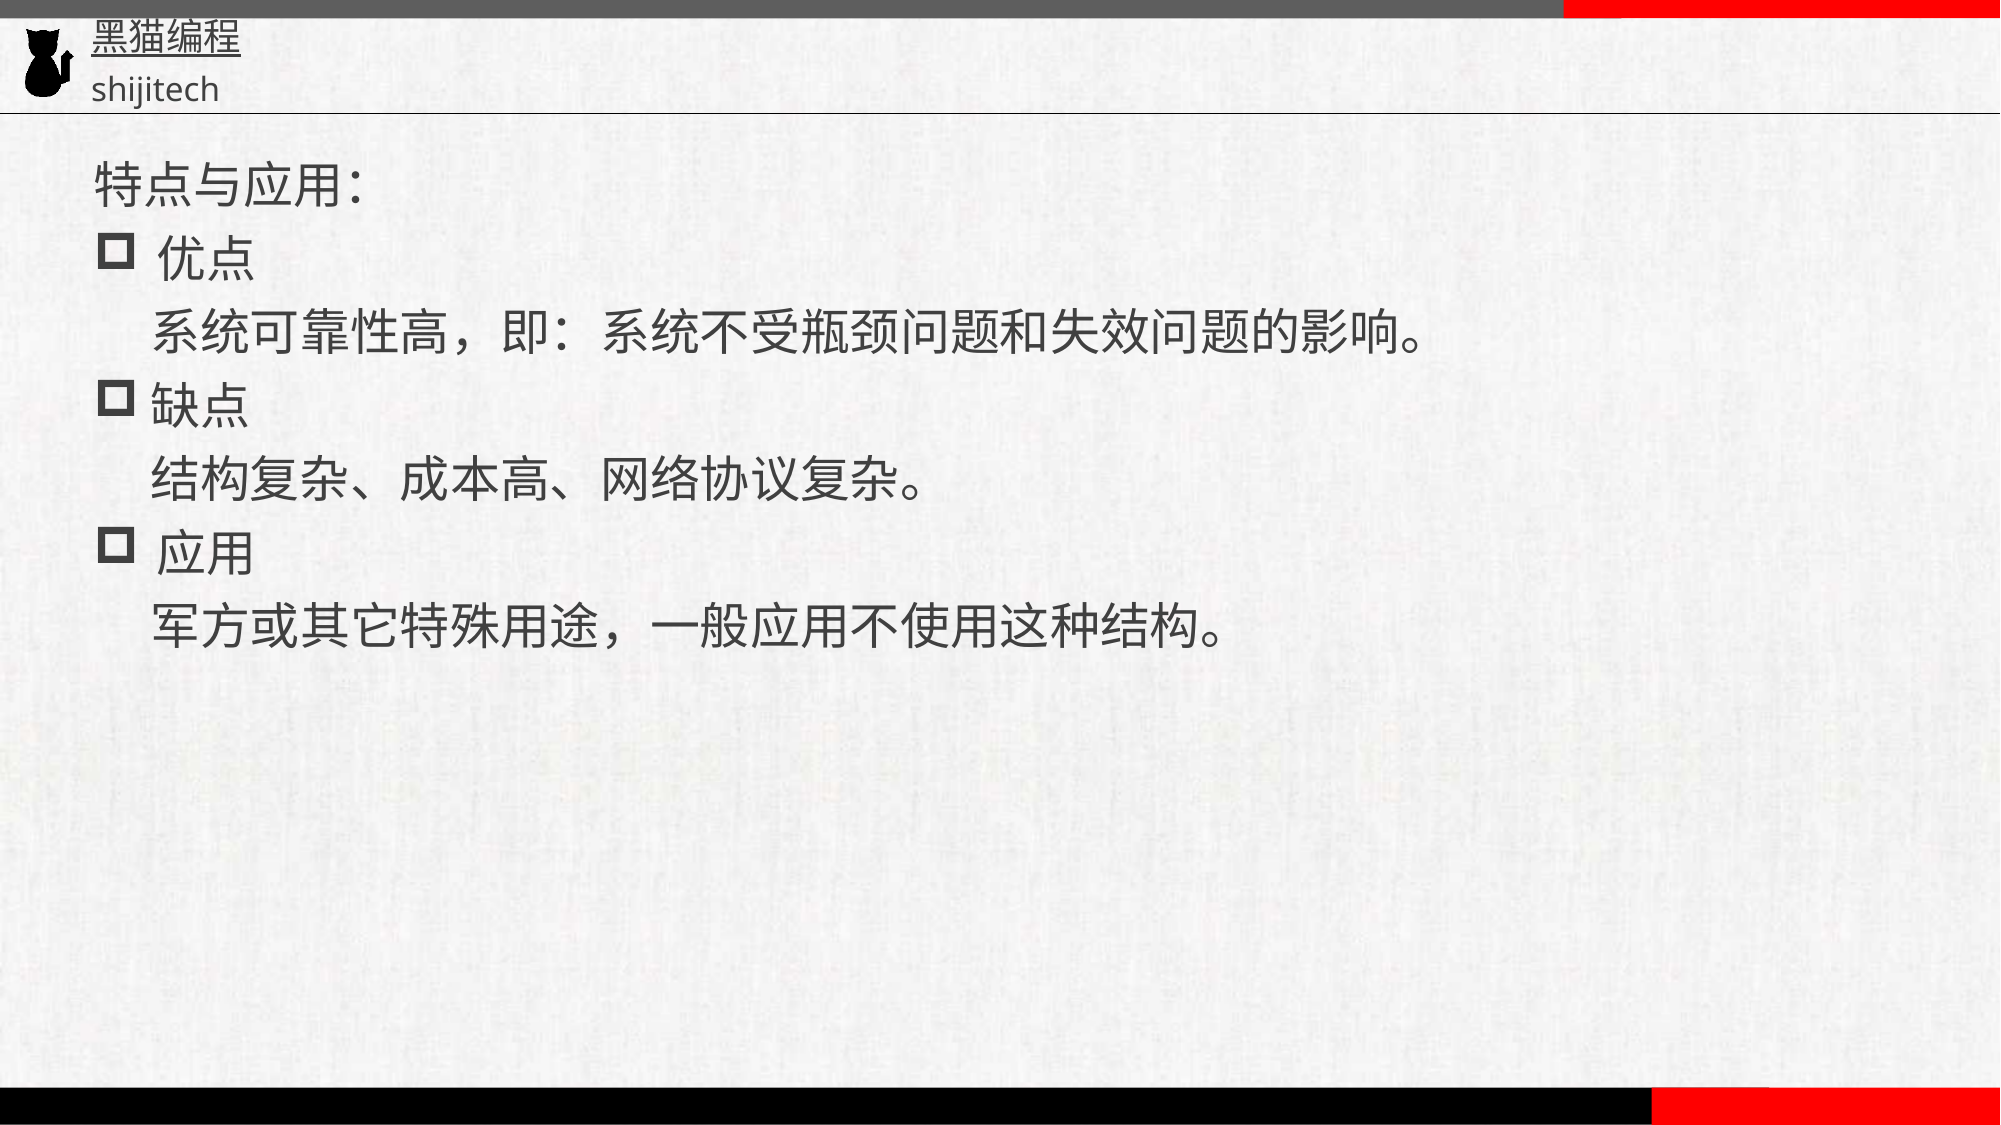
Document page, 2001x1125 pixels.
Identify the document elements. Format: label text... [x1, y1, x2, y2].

picture [184, 25, 198, 29]
picture [0, 0, 2001, 1125]
text_box 特点与应用： 优点 系统可靠性高，即：系统不受瓶颈问题和失效问题的影响。 缺点 结构复杂、成本高、网络协议复杂。 应用 军方或其它特殊用途，一般应用不使用这种结构。 [73, 143, 1736, 938]
